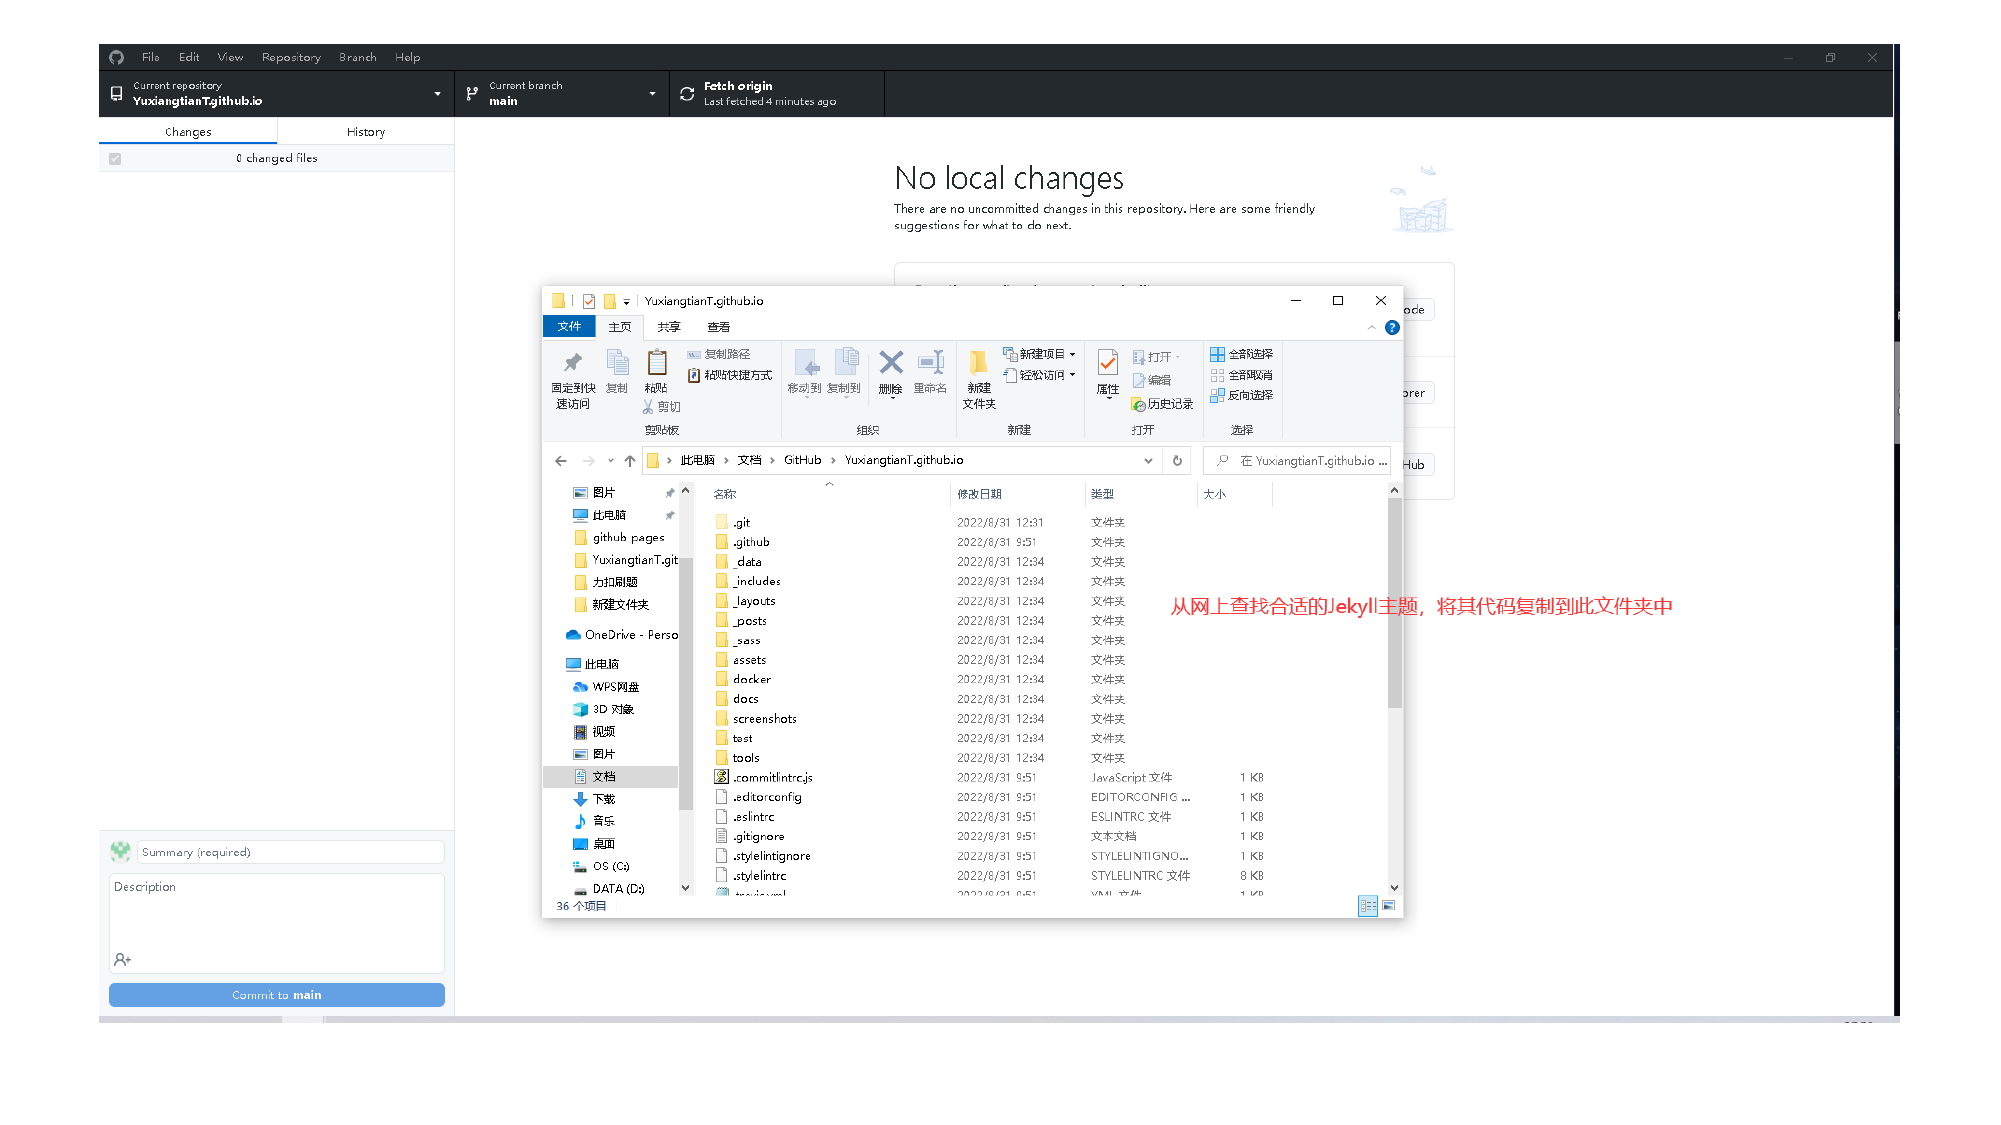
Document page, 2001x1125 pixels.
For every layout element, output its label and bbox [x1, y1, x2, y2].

list [99, 44, 1900, 1023]
